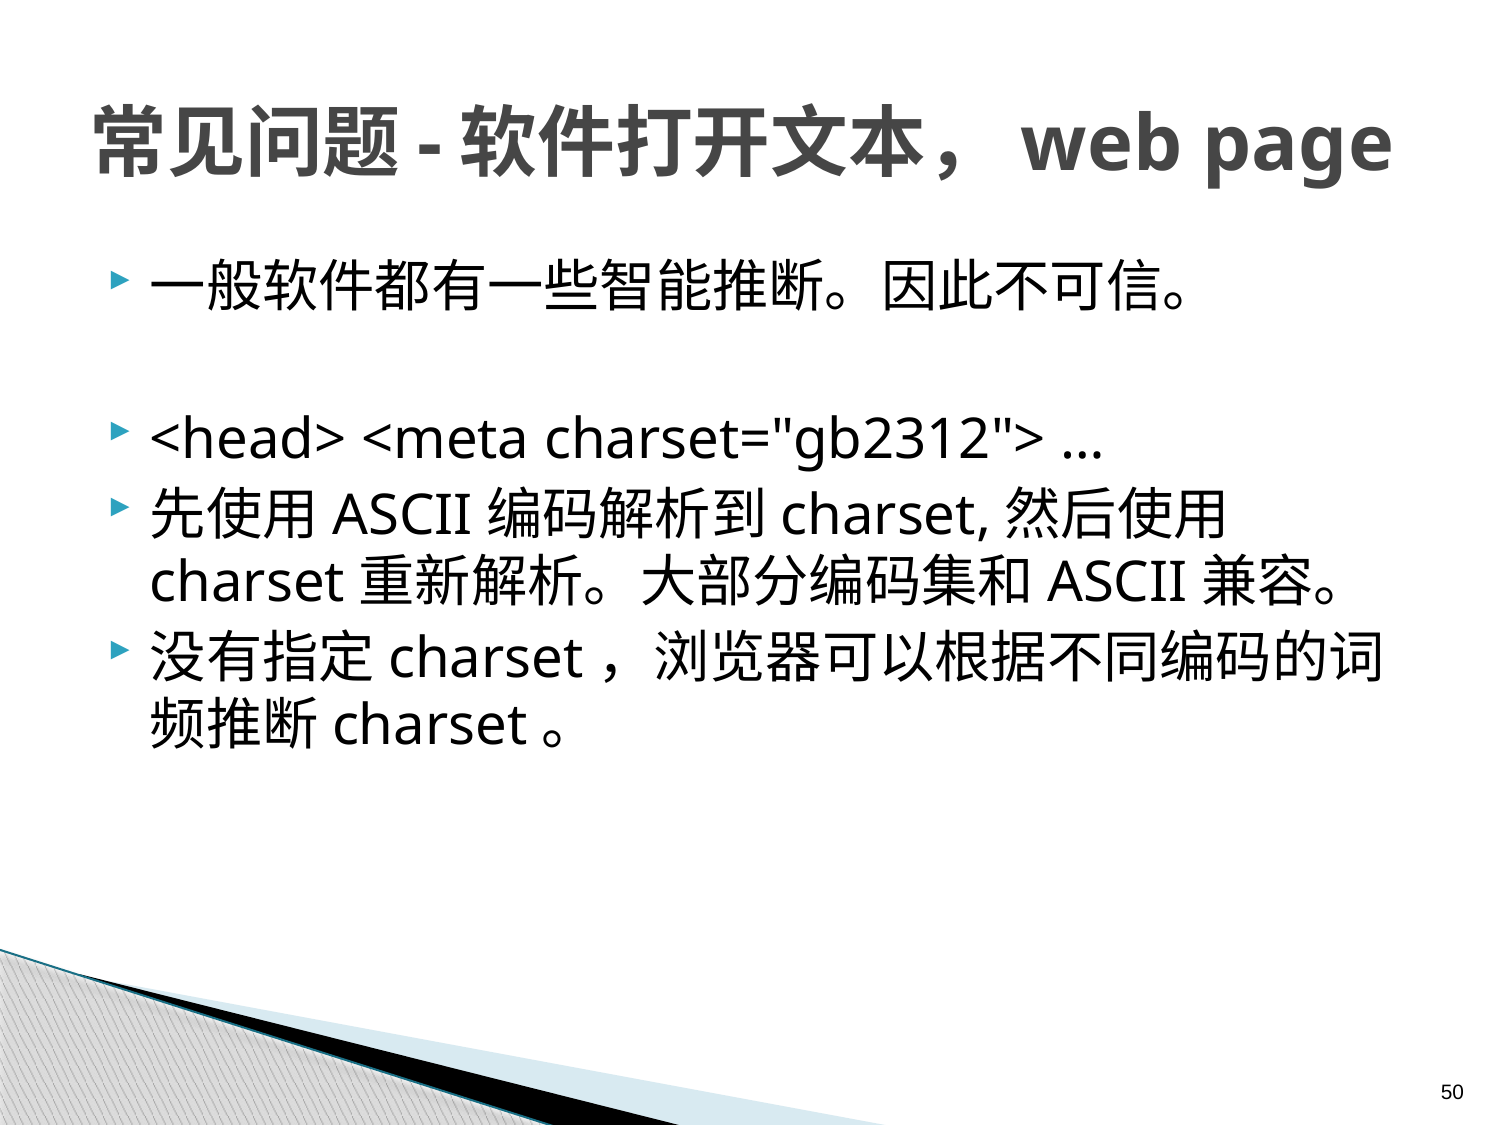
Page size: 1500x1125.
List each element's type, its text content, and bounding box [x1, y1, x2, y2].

title 常见问题-软件打开文本，web page [75, 45, 1425, 233]
slide_number 50 [1418, 1051, 1479, 1112]
list 一般软件都有一些智能推断。因此不可信。 <head> <meta charset="gb2312"> … 先使用ASCII编码解析到charset,然后使用charset重新解析。大部分编码集和ASCII兼容。 没有指定charset，浏览器可以根据不同编码的词频推断charset。 [75, 243, 1425, 986]
